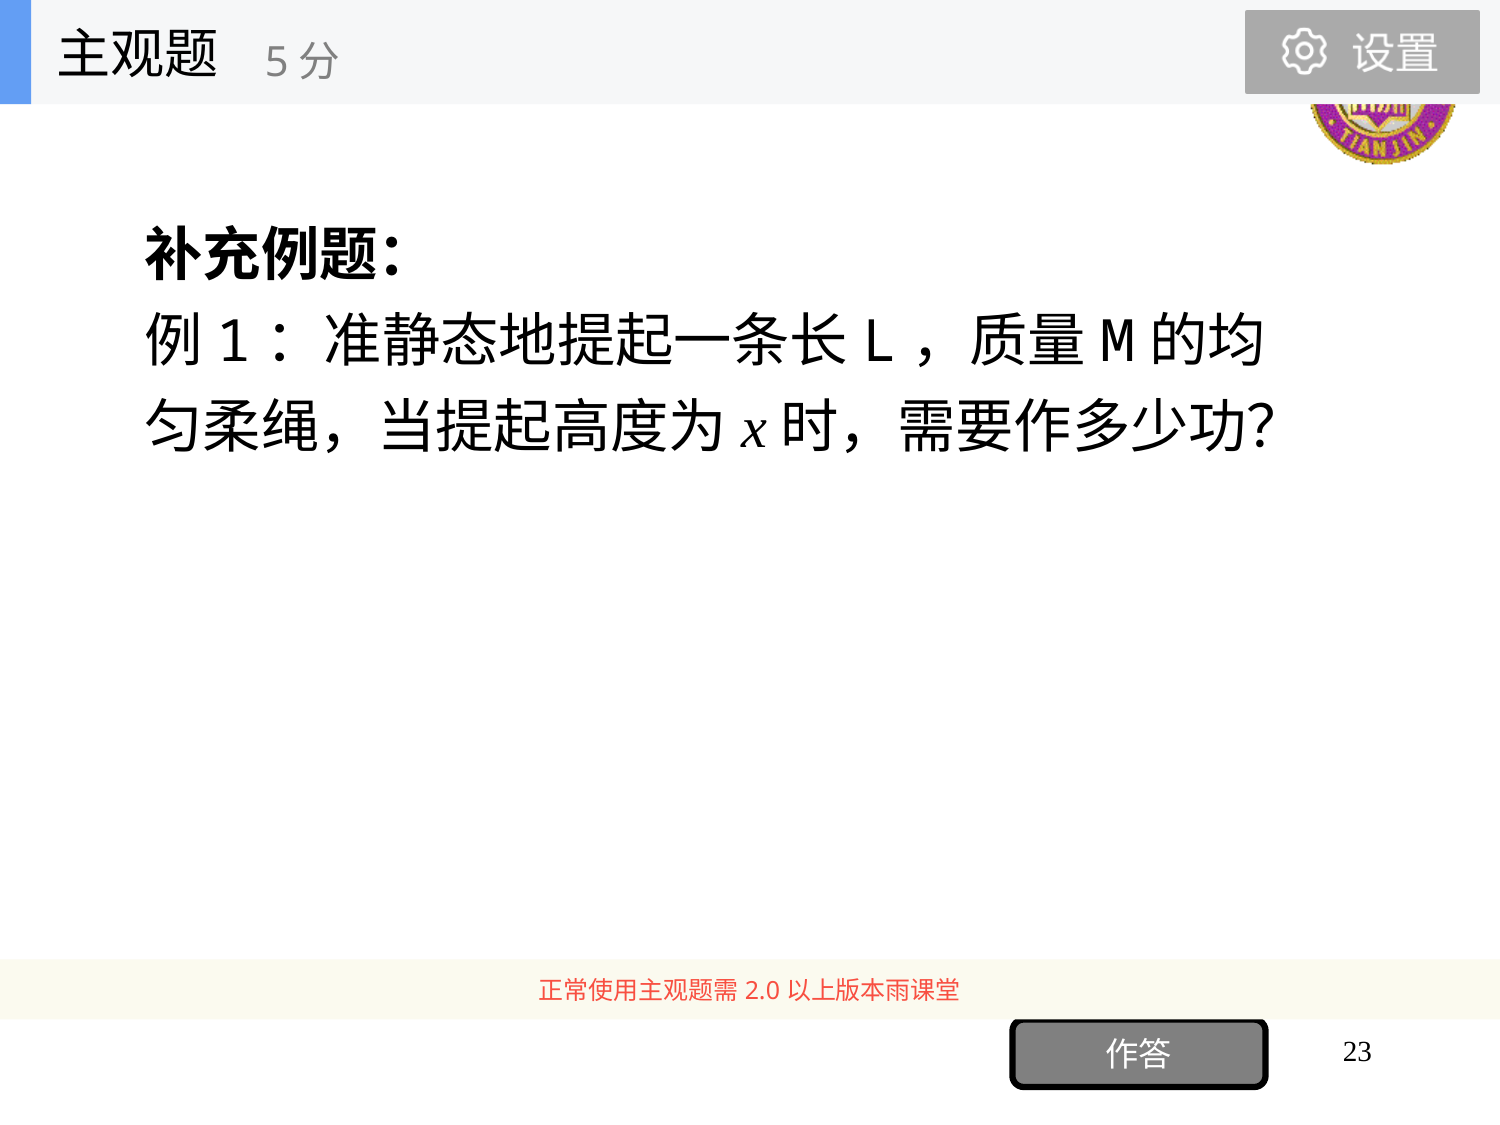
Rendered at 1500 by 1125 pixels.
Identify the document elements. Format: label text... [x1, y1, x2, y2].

slide_number 23 [1074, 1024, 1388, 1101]
picture [1245, 10, 1480, 94]
text_box 作答 [1012, 1020, 1266, 1088]
picture [1262, 105, 1500, 178]
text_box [0, 0, 1500, 105]
text_box 补充例题： 例1：准静态地提起一条长L，质量M的均匀柔绳，当提起高度为x时，需要作多少功？ [129, 153, 1330, 506]
text_box 正常使用主观题需2.0以上版本雨课堂 [0, 959, 1500, 1020]
